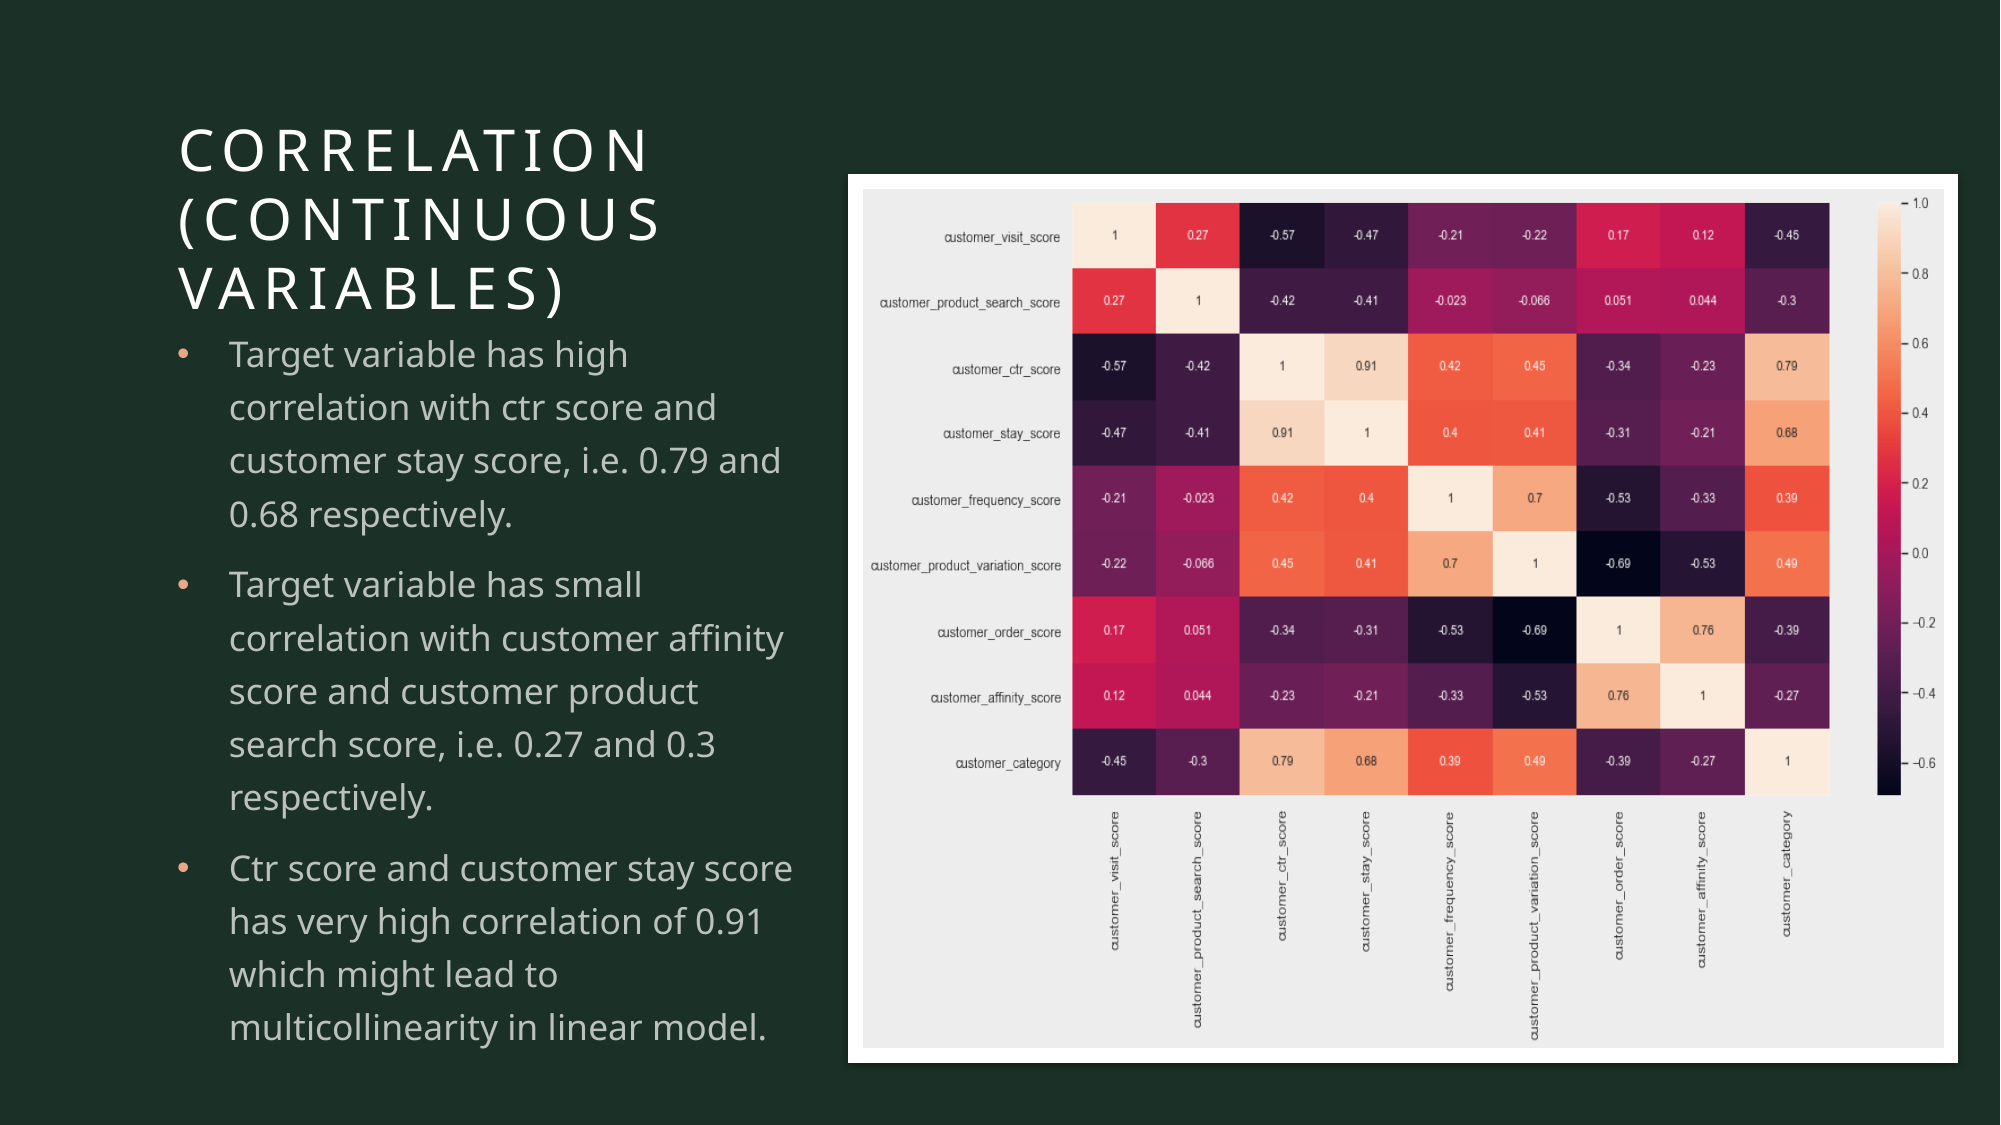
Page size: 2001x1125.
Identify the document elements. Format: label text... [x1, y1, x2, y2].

title Correlation (continuous variables) [178, 114, 817, 321]
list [862, 188, 1944, 1049]
list Target variable has high correlation with ctr score and customer stay score, i.e. 0.79 and 0.68 respectively. Target variable has small correlation with customer affinity score and customer product search score, i.e. 0.27 and 0.3 respectively. Ctr score and customer stay score has very high correlation of 0.91 which might lead to multicollinearity in linear model. [177, 321, 818, 1049]
